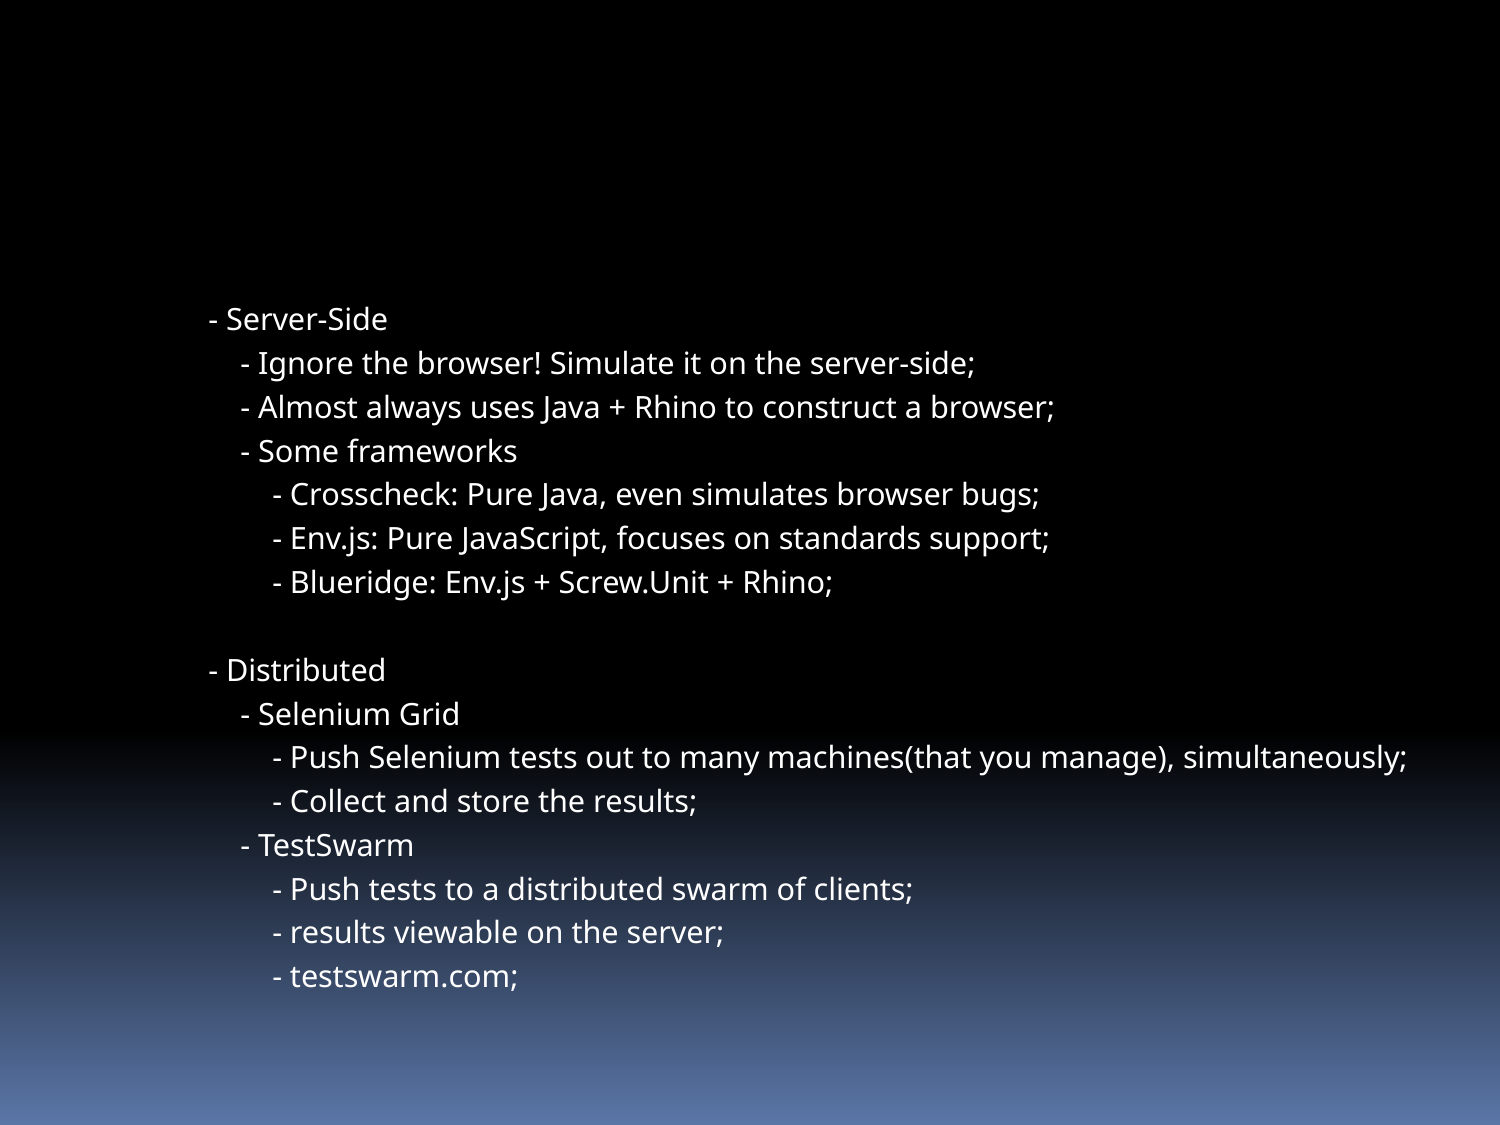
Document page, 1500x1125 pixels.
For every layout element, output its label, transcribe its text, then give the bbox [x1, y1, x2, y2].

list - Server-Side - Ignore the browser! Simulate it on the server-side; - Almost always uses Java + Rhino to construct a browser; - Some frameworks - Crosscheck: Pure Java, even simulates browser bugs; - Env.js: Pure JavaScript, focuses on standards support; - Blueridge: Env.js + Screw.Unit + Rhino; - Distributed - Selenium Grid - Push Selenium tests out to many machines(that you manage), simultaneously; - Collect and store the results; - TestSwarm - Push tests to a distributed swarm of clients; - results viewable on the server; - testswarm.com; [150, 292, 1425, 1043]
